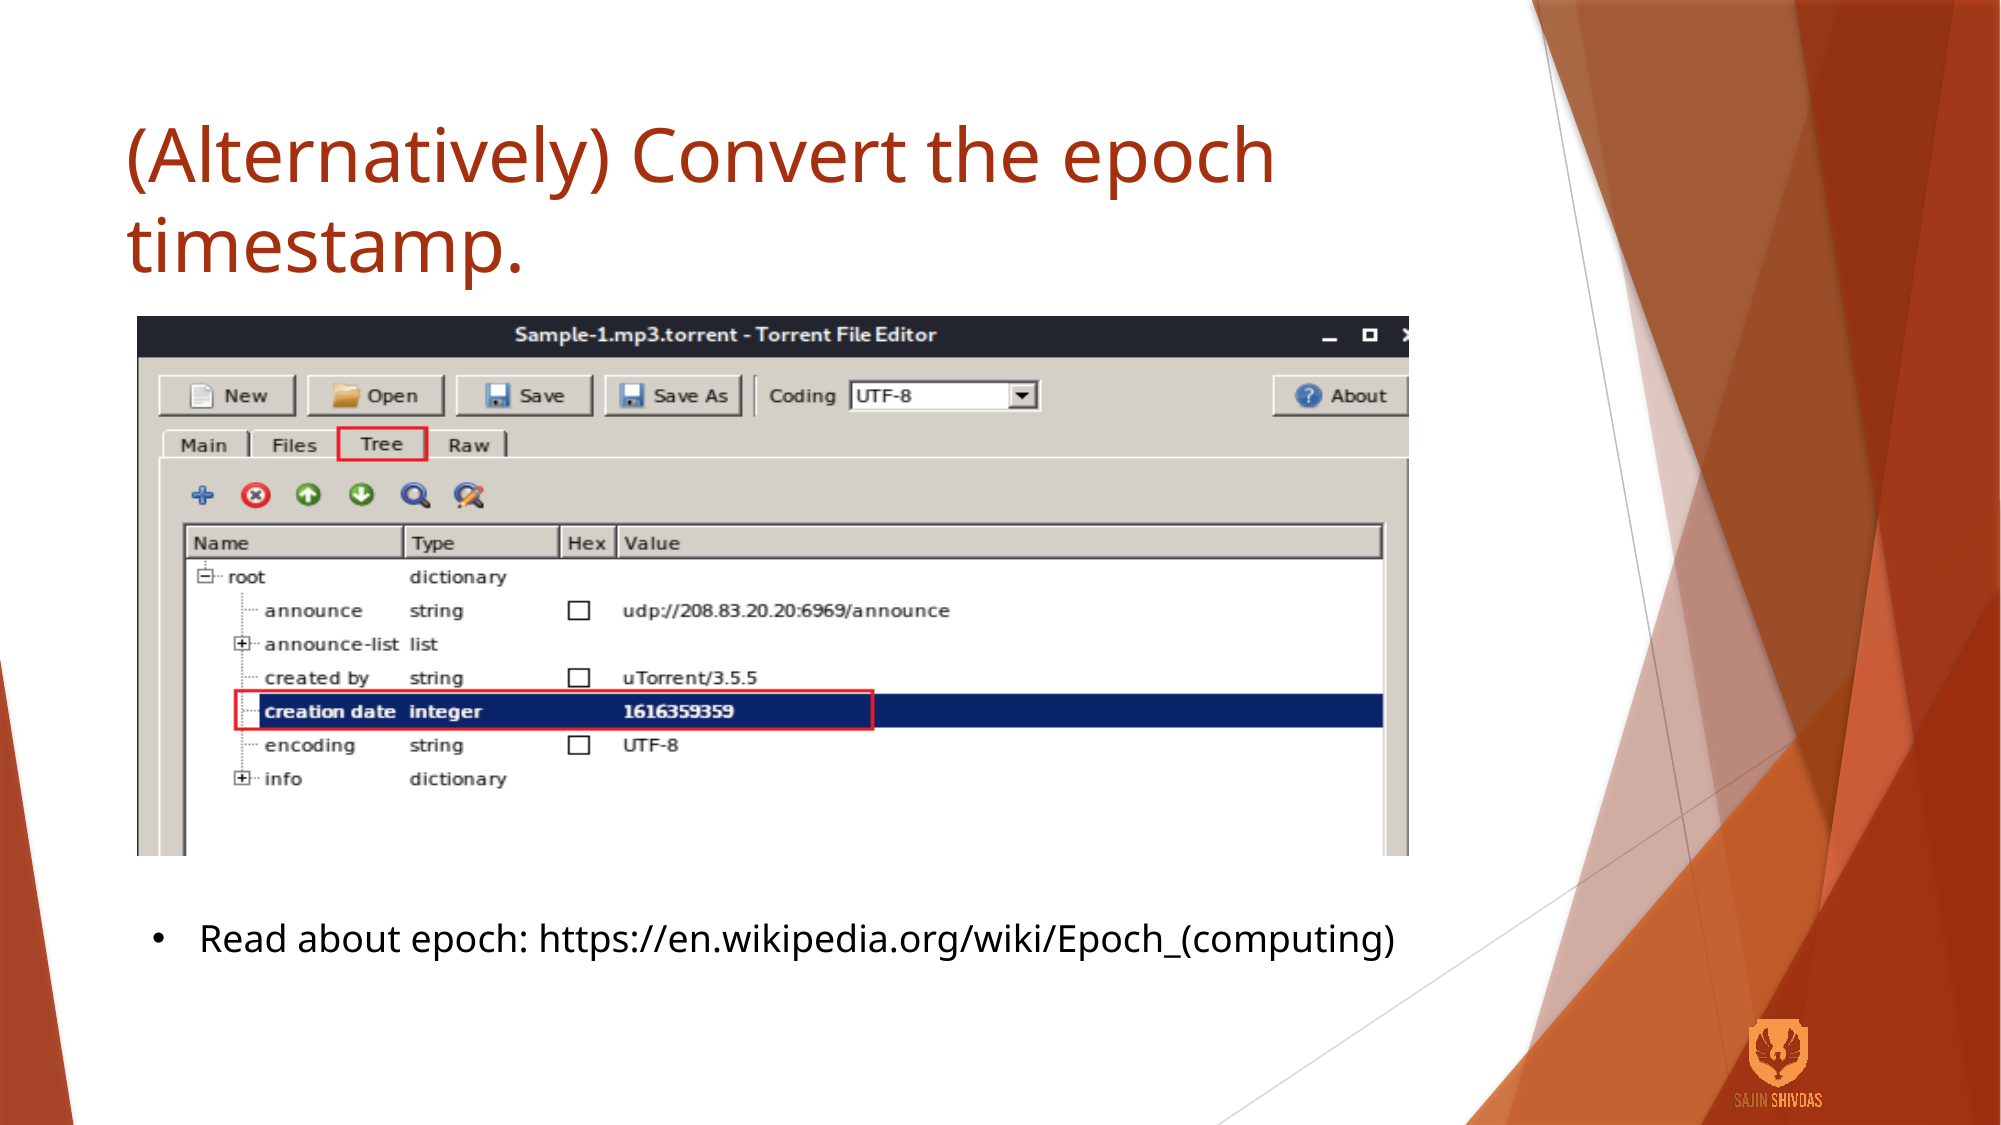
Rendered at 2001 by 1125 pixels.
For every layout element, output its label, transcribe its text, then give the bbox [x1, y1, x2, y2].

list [136, 316, 1410, 856]
picture [1728, 1013, 1830, 1115]
text_box Read about epoch: https://en.wikipedia.org/wiki/Epoch_(computing) [137, 907, 1435, 968]
title (Alternatively) Convert the epoch timestamp. [111, 99, 1522, 317]
